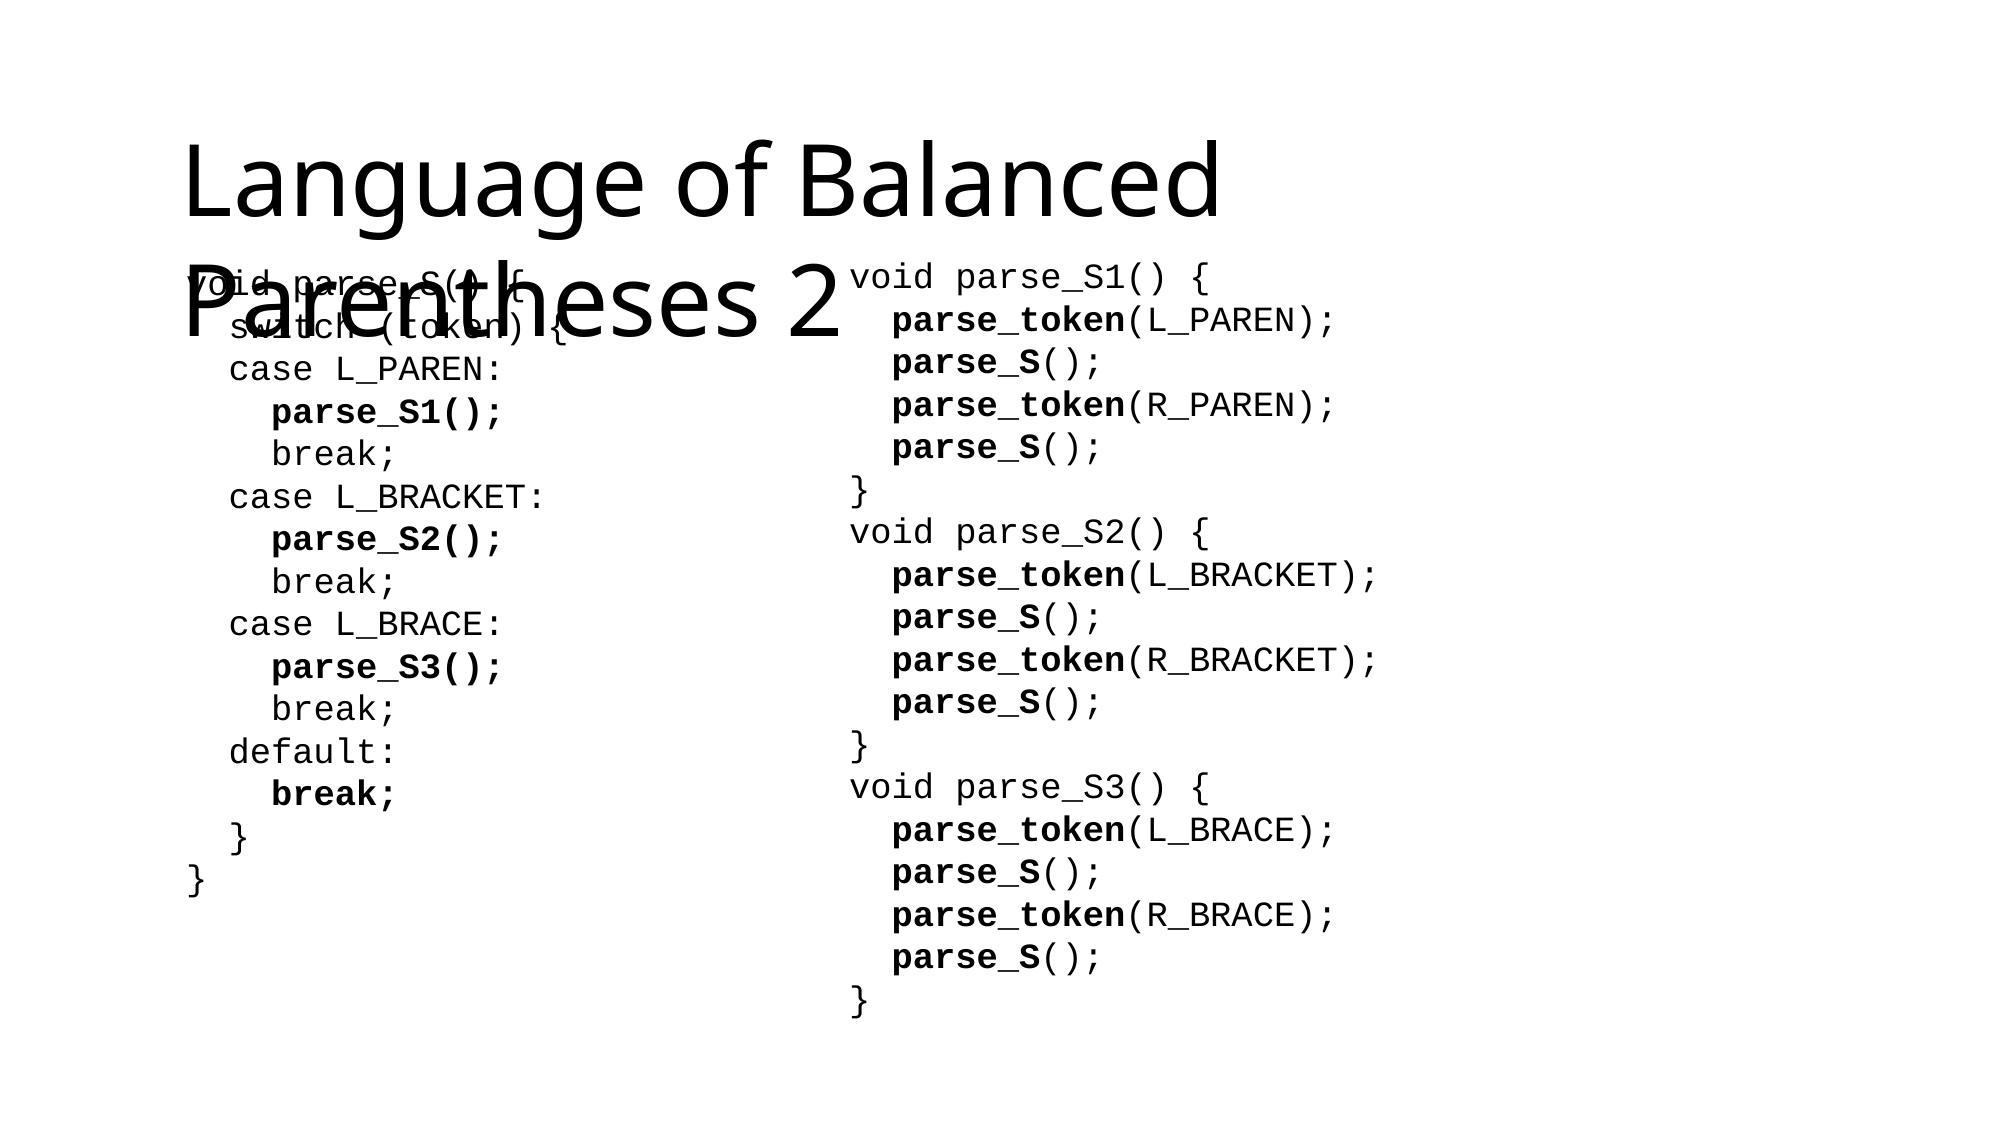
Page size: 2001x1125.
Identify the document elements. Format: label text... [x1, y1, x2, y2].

text_box void parse_S1() { parse_token(L_PAREN); parse_S(); parse_token(R_PAREN); parse_S(); } void parse_S2() { parse_token(L_BRACKET); parse_S(); parse_token(R_BRACKET); parse_S(); } void parse_S3() { parse_token(L_BRACE); parse_S(); parse_token(R_BRACE); parse_S(); } [834, 245, 1764, 1069]
text_box void parse_S() { switch (token) { case L_PAREN: parse_S1(); break; case L_BRACKET: parse_S2(); break; case L_BRACE: parse_S3(); break; default: break; } } [171, 252, 780, 906]
text_box Language of Balanced Parentheses 2 [165, 109, 1829, 365]
